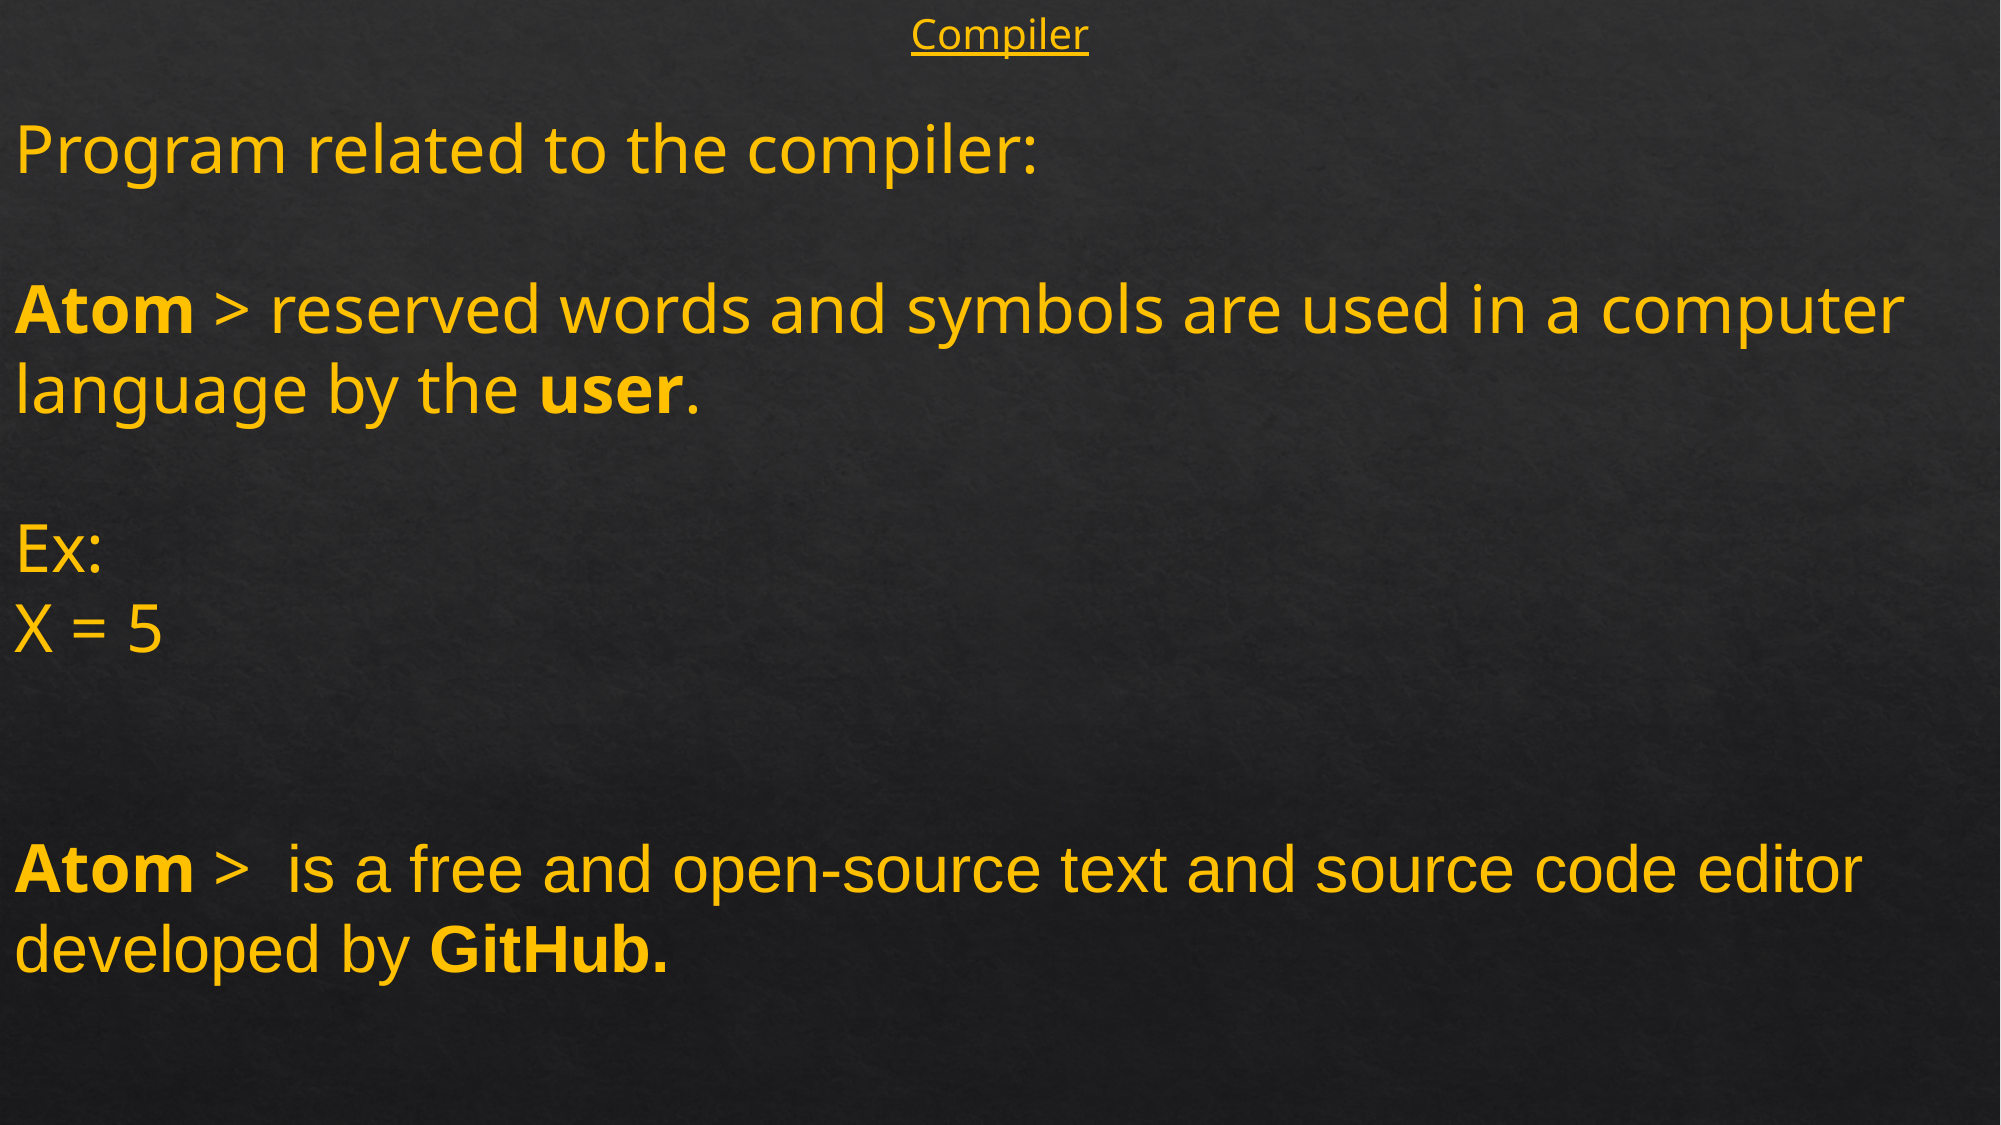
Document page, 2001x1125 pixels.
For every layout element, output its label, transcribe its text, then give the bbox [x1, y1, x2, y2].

text_box Program related to the compiler: Atom > reserved words and symbols are used in a computer language by the user. Ex: X = 5 Atom > is a free and open-source text and source code editor developed by GitHub. [0, 99, 2000, 994]
text_box Compiler [0, 0, 2000, 65]
